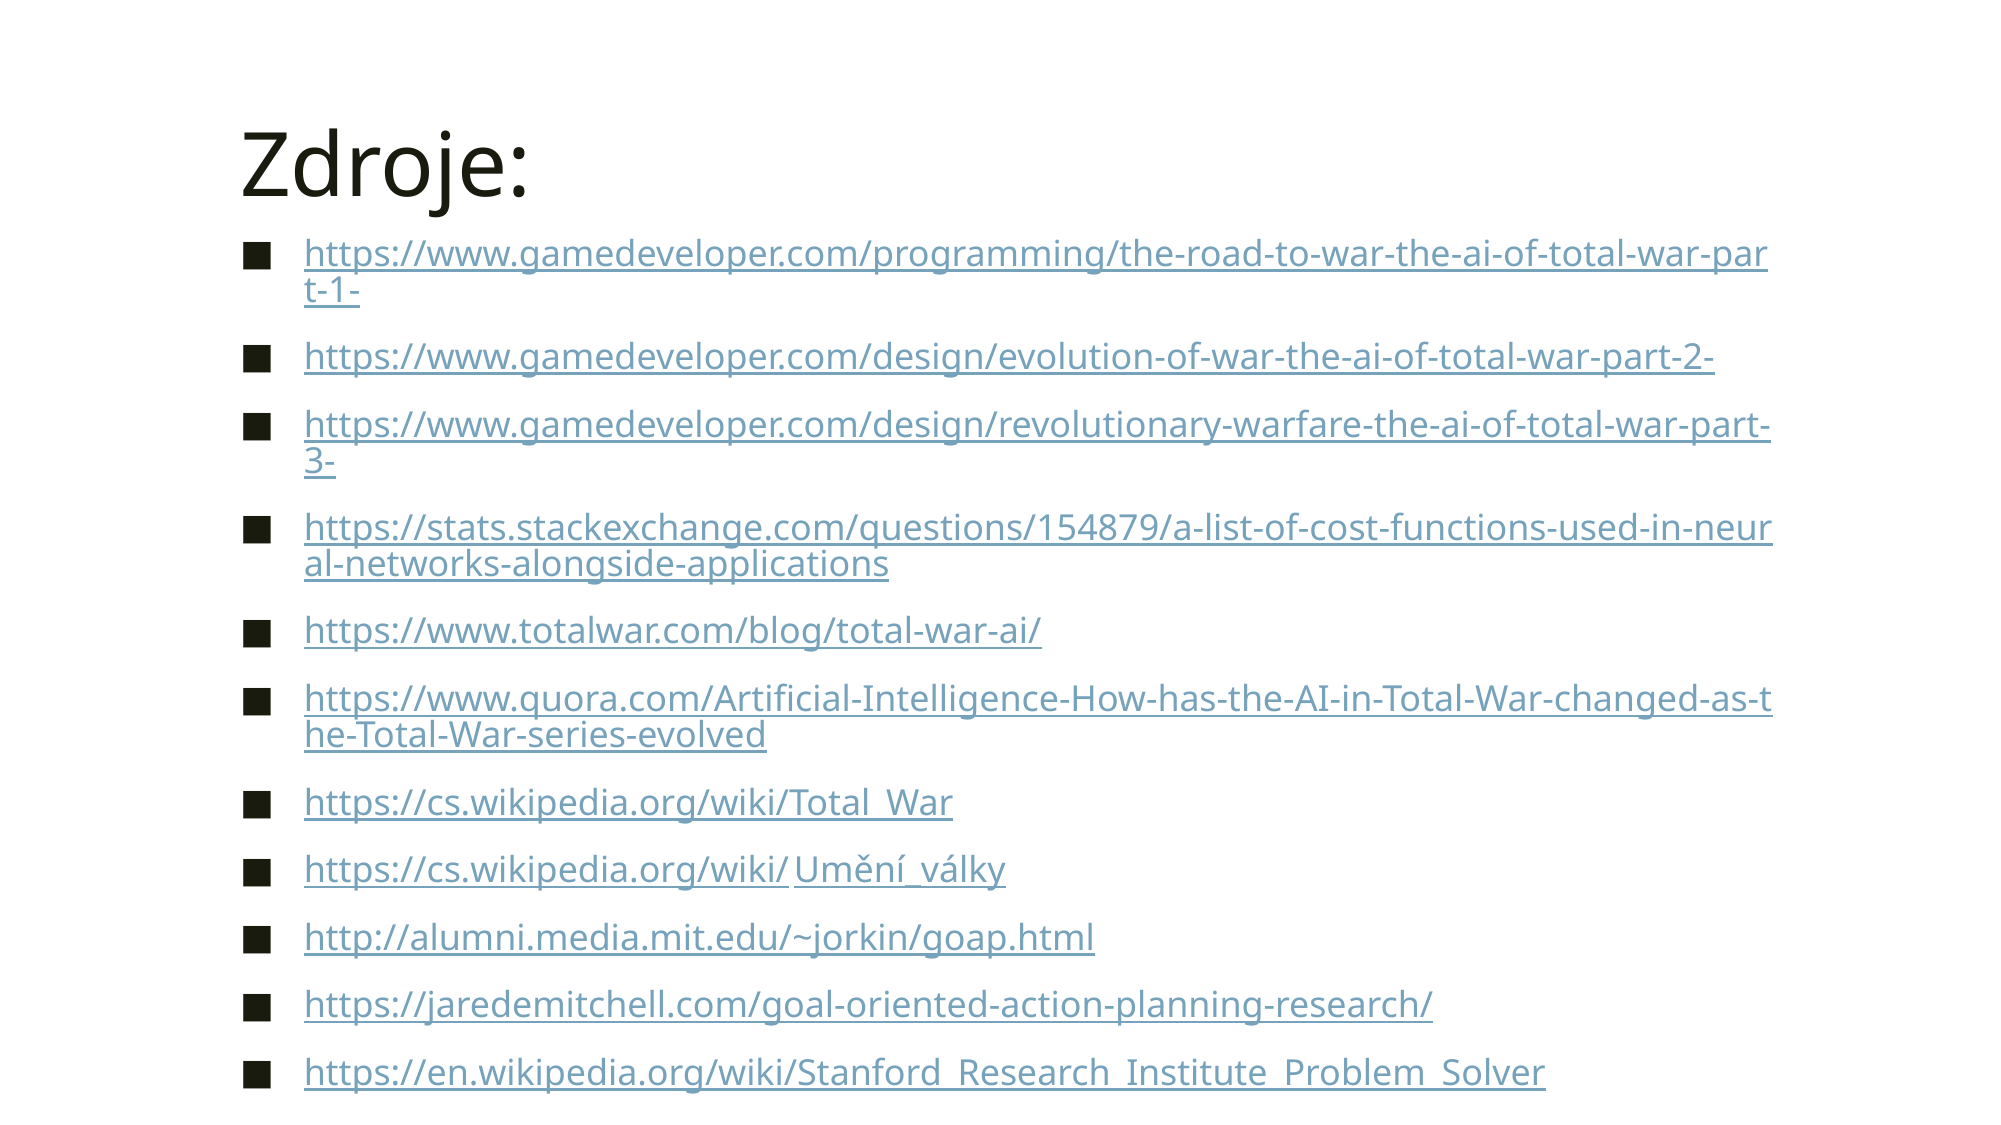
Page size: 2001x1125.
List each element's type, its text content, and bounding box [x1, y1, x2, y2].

list https://www.gamedeveloper.com/programming/the-road-to-war-the-ai-of-total-war-part-1- https://www.gamedeveloper.com/design/evolution-of-war-the-ai-of-total-war-part-2- https://www.gamedeveloper.com/design/revolutionary-warfare-the-ai-of-total-war-part-3- https://stats.stackexchange.com/questions/154879/a-list-of-cost-functions-used-in-neural-networks-alongside-applications https://www.totalwar.com/blog/total-war-ai/ https://www.quora.com/Artificial-Intelligence-How-has-the-AI-in-Total-War-changed-as-the-Total-War-series-evolved https://cs.wikipedia.org/wiki/Total_War https://cs.wikipedia.org/wiki/Umění_války http://alumni.media.mit.edu/~jorkin/goap.html https://jaredemitchell.com/goal-oriented-action-planning-research/ https://en.wikipedia.org/wiki/Stanford_Research_Institute_Problem_Solver [225, 222, 1800, 963]
title Zdroje: [225, 112, 1800, 222]
